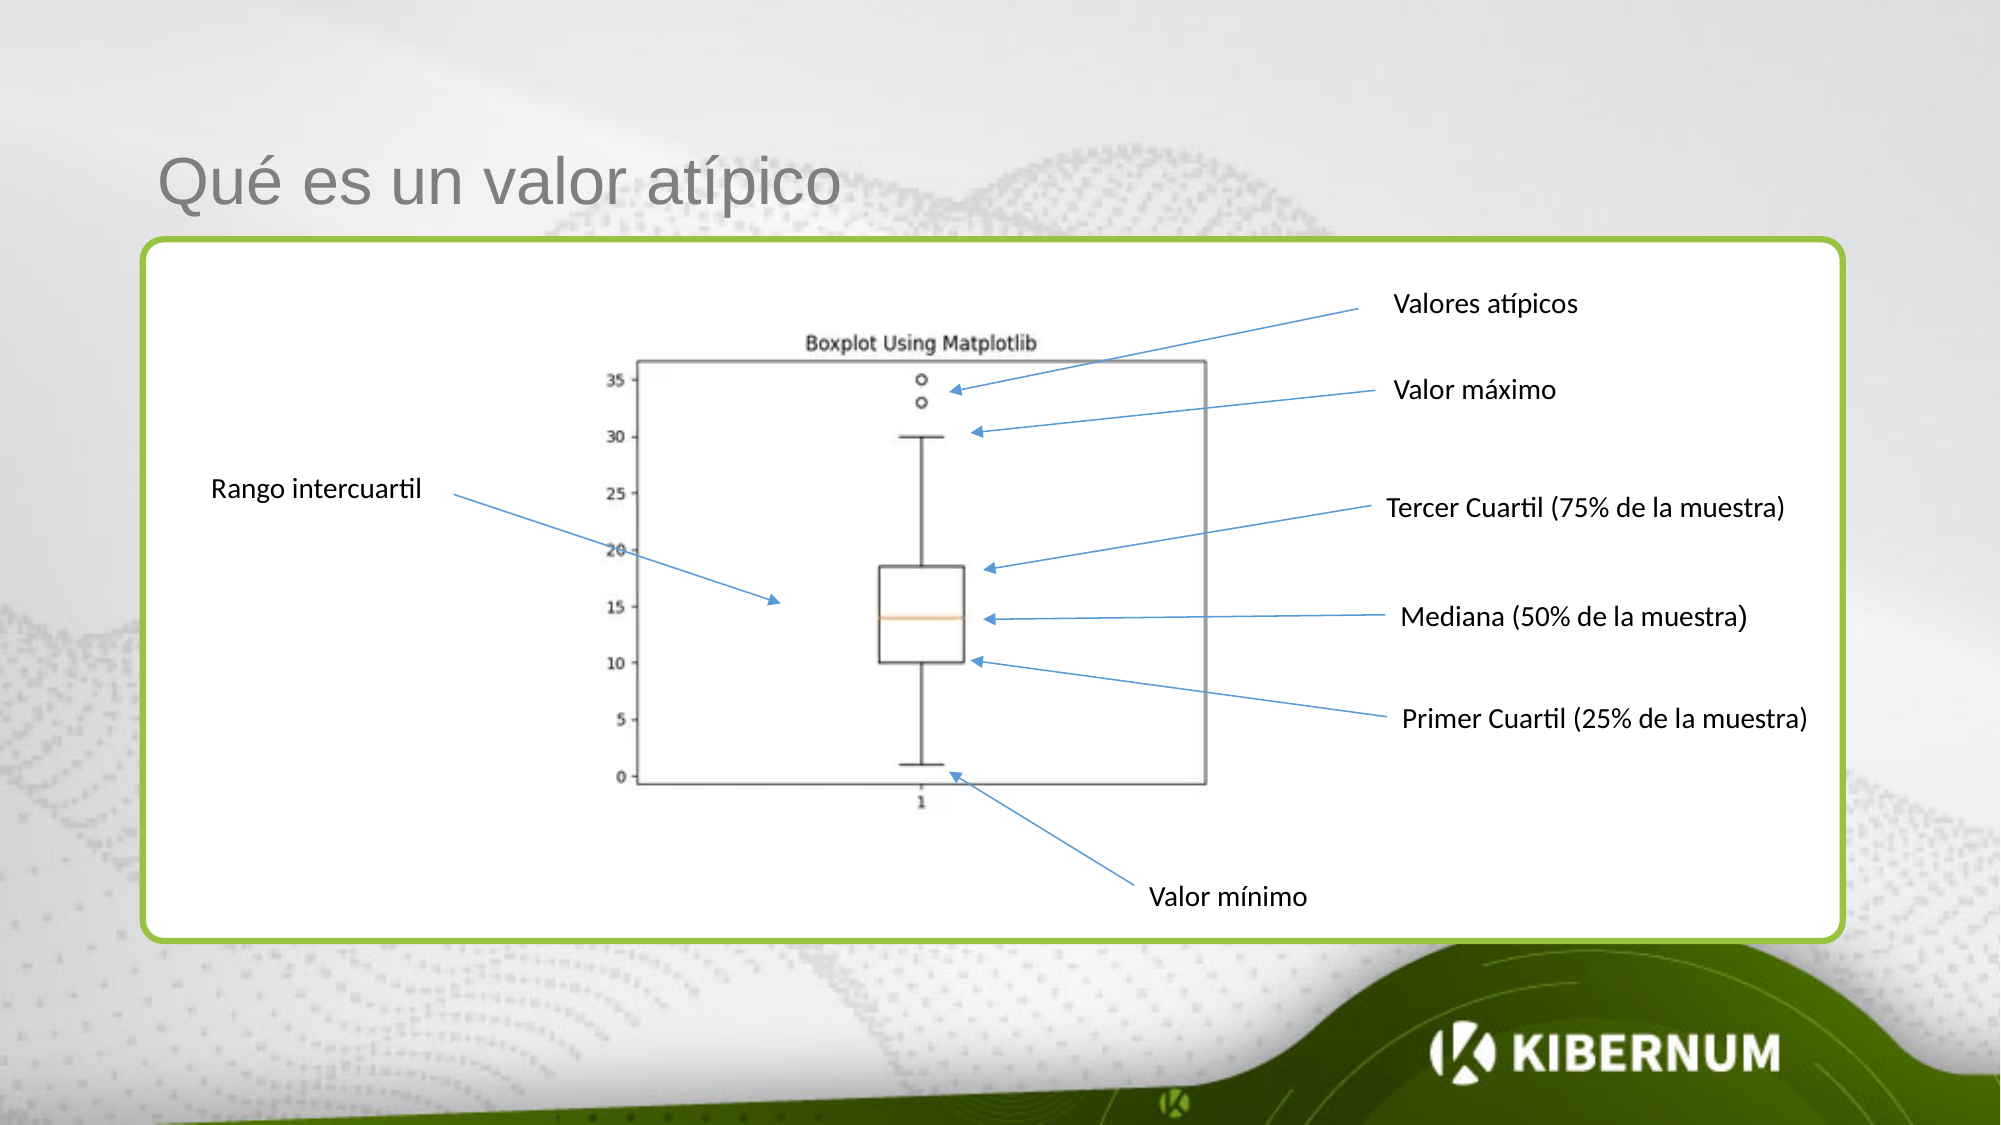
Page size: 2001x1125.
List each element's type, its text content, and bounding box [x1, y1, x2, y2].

text_box Tercer Cuartil (75% de la muestra) [1371, 480, 1823, 531]
text_box Qué es un valor atípico [142, 75, 1821, 241]
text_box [453, 494, 781, 604]
text_box Valores atípicos [1378, 276, 1604, 327]
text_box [948, 308, 1359, 393]
picture [0, 0, 2001, 1125]
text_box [970, 659, 1388, 718]
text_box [970, 390, 1376, 434]
text_box Valor mínimo [1134, 869, 1331, 920]
text_box Rango intercuartil [196, 461, 450, 512]
text_box Mediana (50% de la muestra) [1385, 589, 1774, 640]
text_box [948, 771, 1135, 886]
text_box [982, 614, 1386, 620]
text_box Valor máximo [1378, 363, 1580, 414]
text_box [142, 239, 1843, 942]
text_box Primer Cuartil (25% de la muestra) [1387, 691, 1843, 742]
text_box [982, 505, 1372, 571]
